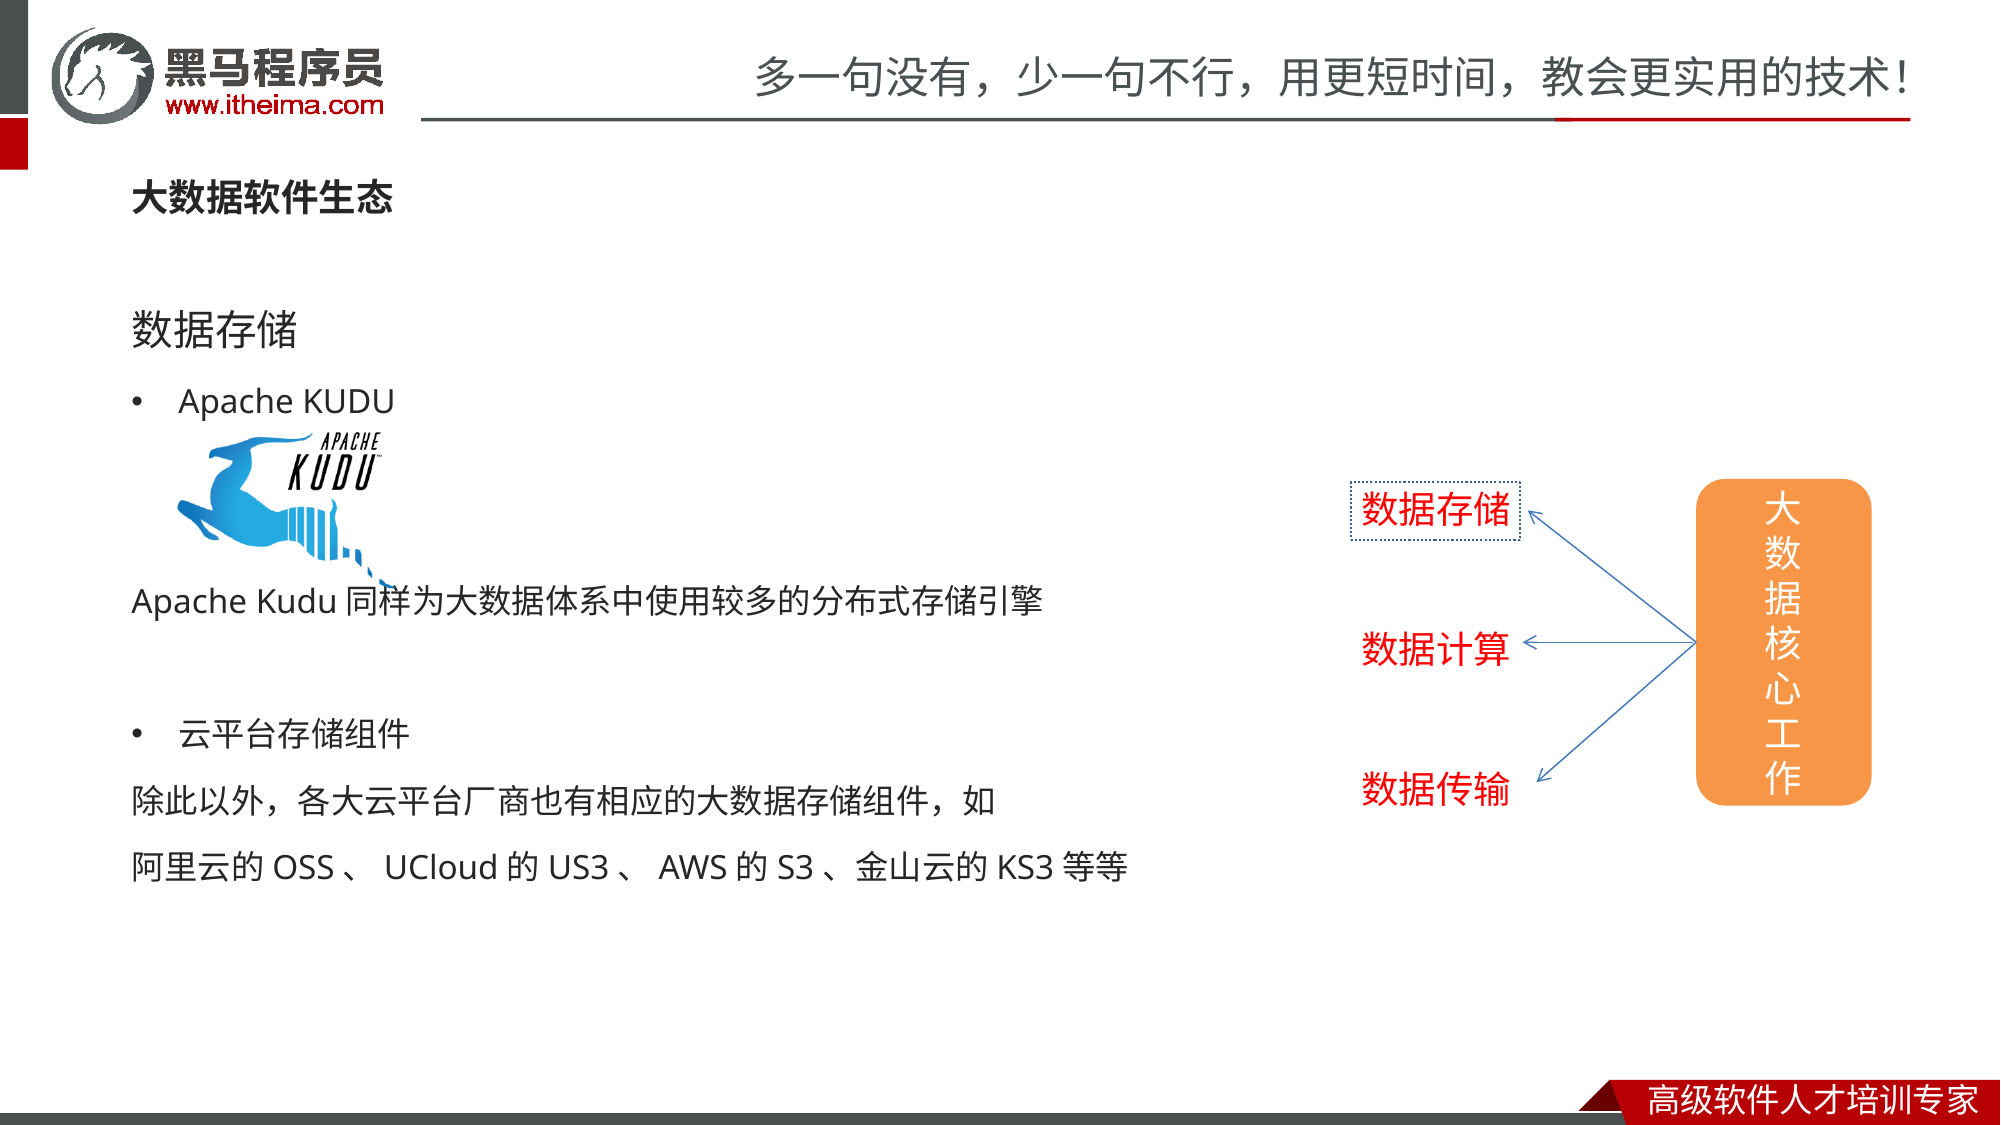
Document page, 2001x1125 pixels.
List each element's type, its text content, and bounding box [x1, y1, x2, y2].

list 数据存储 Apache KUDU Apache Kudu同样为大数据体系中使用较多的分布式存储引擎 云平台存储组件 除此以外，各大云平台厂商也有相应的大数据存储组件，如 阿里云的OSS、UCloud的US3、AWS的S3、金山云的KS3等等 [116, 271, 1872, 964]
picture [174, 430, 396, 591]
text_box 大 数 据 核 心 工 作 [1694, 476, 1874, 808]
text_box 数据传输 [1102, 758, 1770, 819]
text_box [1536, 642, 1697, 783]
text_box 数据存储 [1102, 478, 1713, 539]
list 大数据软件生态 [116, 154, 1872, 239]
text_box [1527, 510, 1697, 641]
text_box 数据计算 [1102, 618, 1531, 679]
text_box [1349, 480, 1522, 542]
picture [50, 26, 384, 125]
